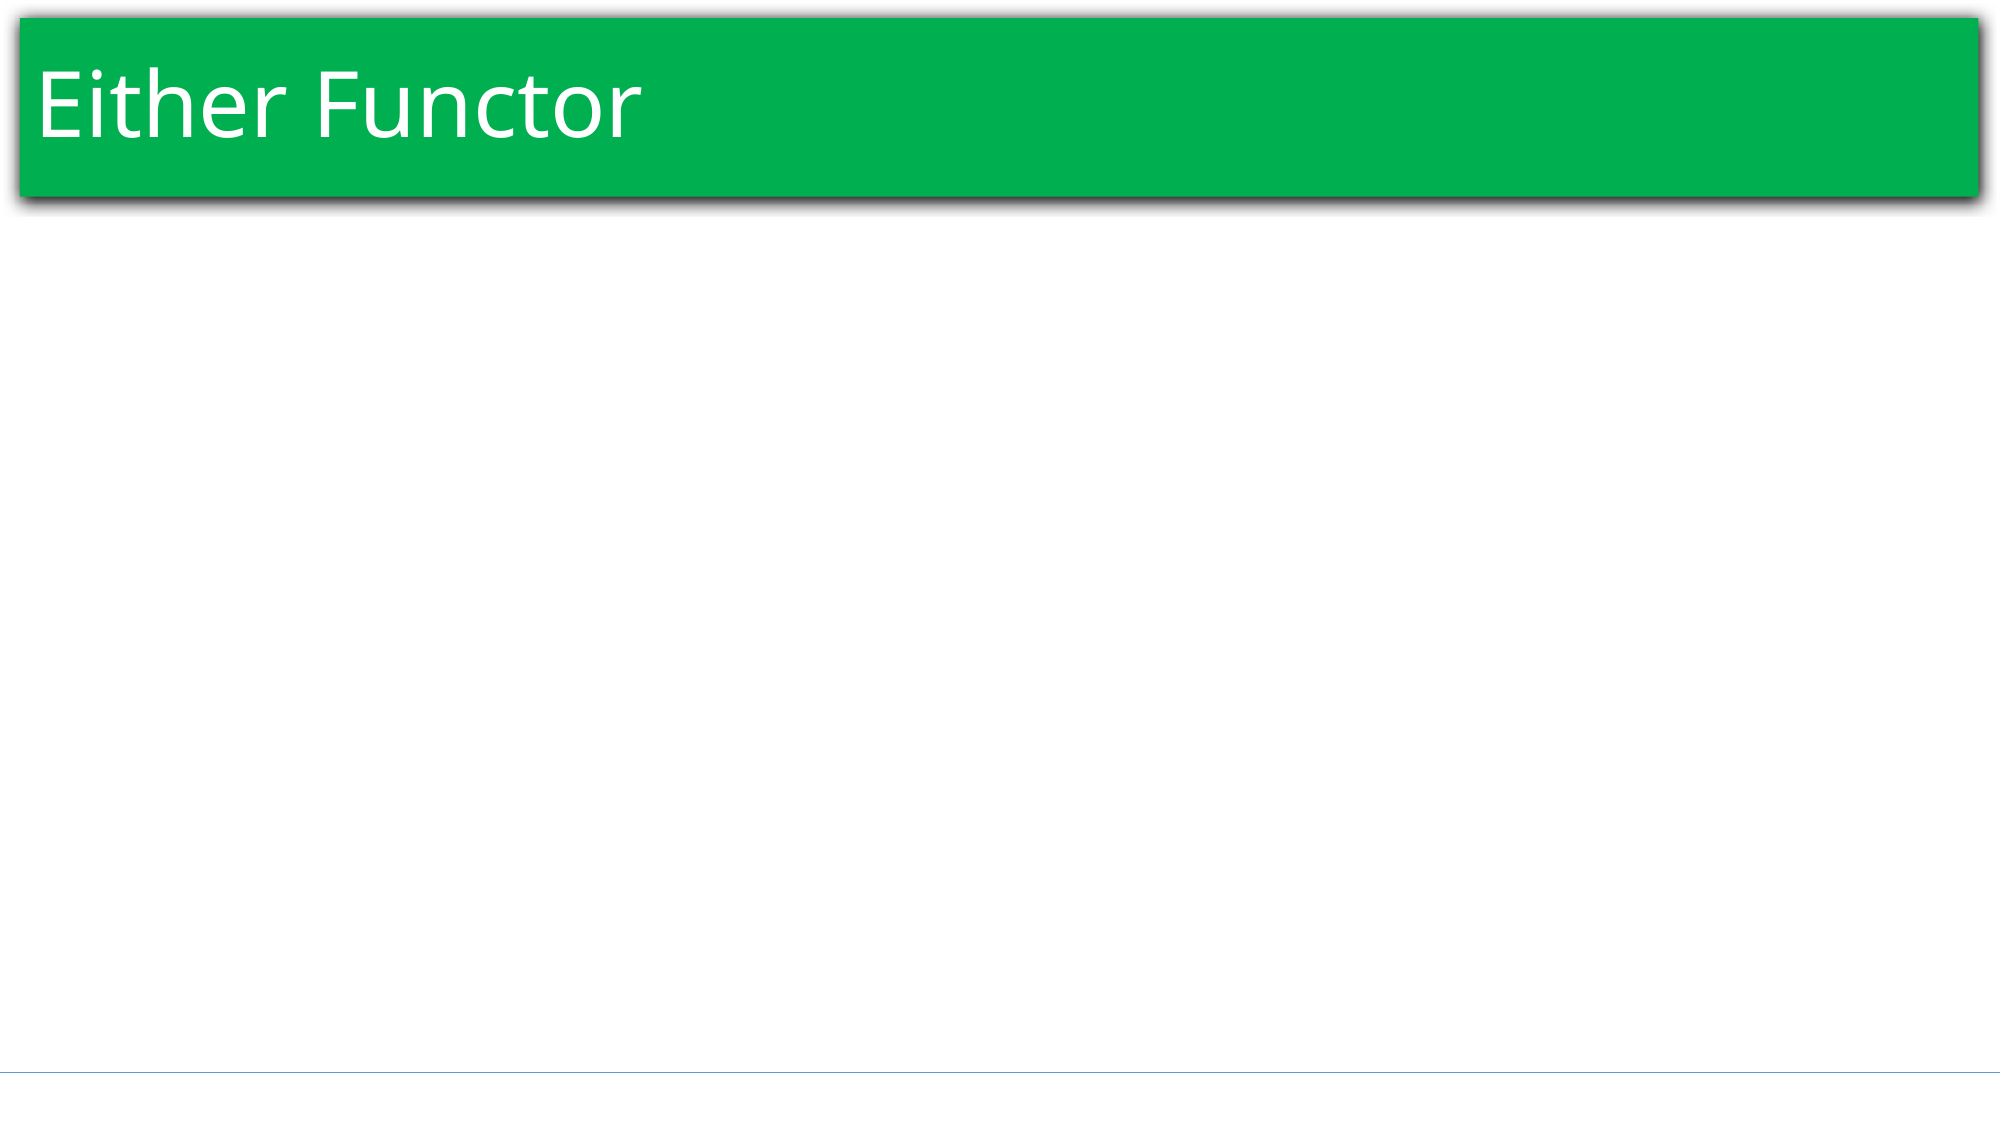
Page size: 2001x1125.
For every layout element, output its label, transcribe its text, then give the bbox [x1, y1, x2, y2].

title Either Functor [19, 18, 1979, 197]
